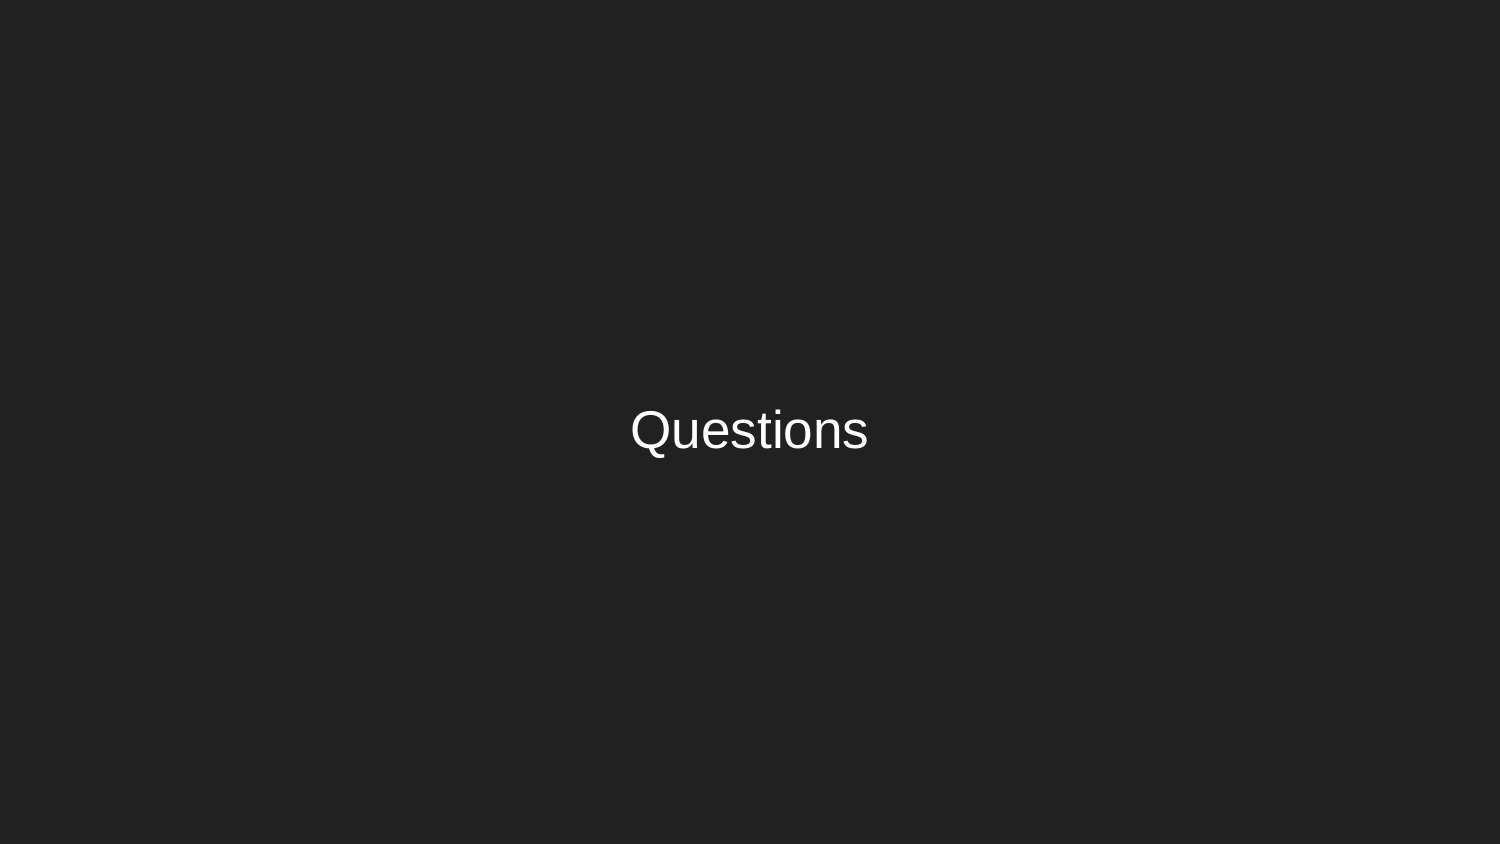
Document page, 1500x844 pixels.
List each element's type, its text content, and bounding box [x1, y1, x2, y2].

title Questions [51, 380, 1449, 475]
